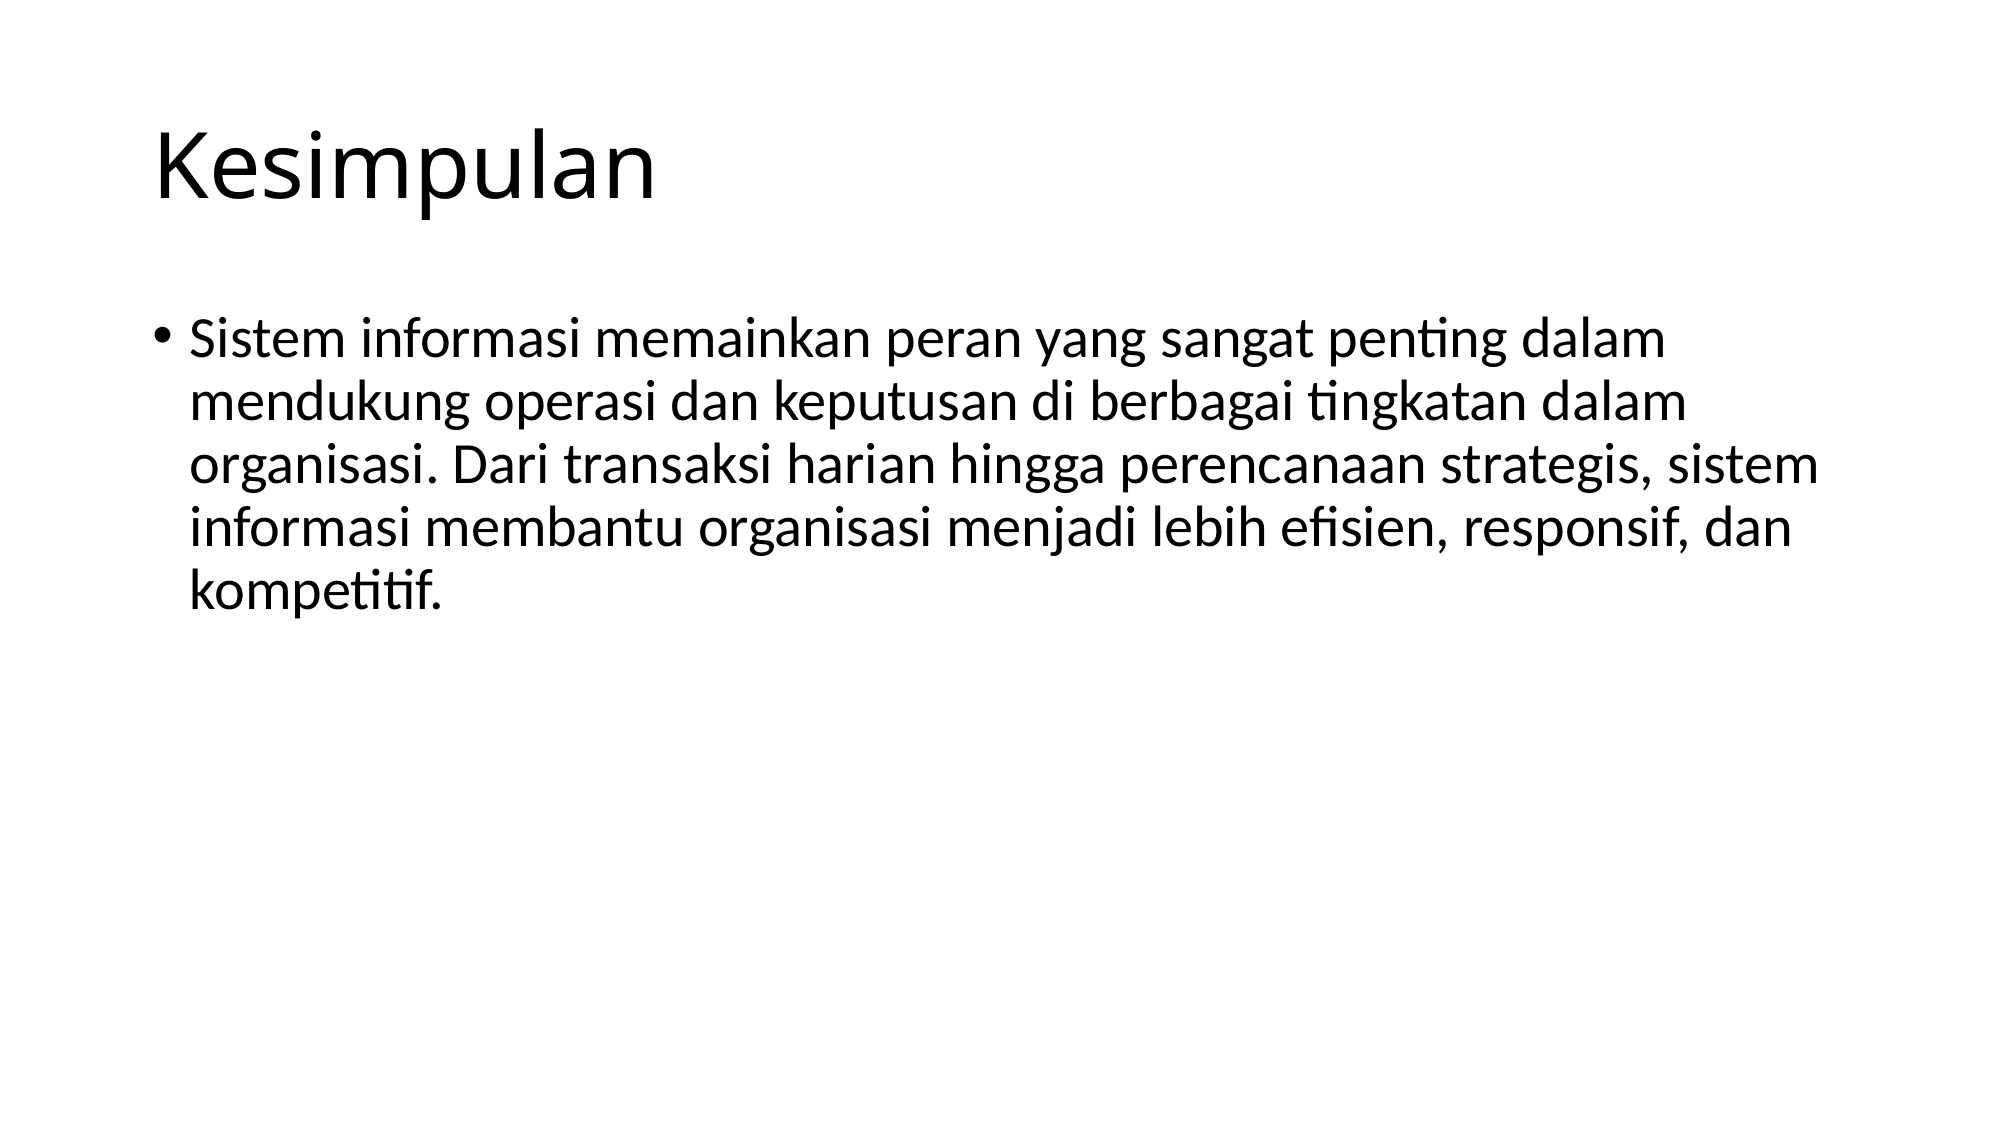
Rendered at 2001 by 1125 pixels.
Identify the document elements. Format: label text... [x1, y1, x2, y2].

title Kesimpulan [137, 59, 1863, 278]
list Sistem informasi memainkan peran yang sangat penting dalam mendukung operasi dan keputusan di berbagai tingkatan dalam organisasi. Dari transaksi harian hingga perencanaan strategis, sistem informasi membantu organisasi menjadi lebih efisien, responsif, dan kompetitif. [137, 299, 1863, 1014]
